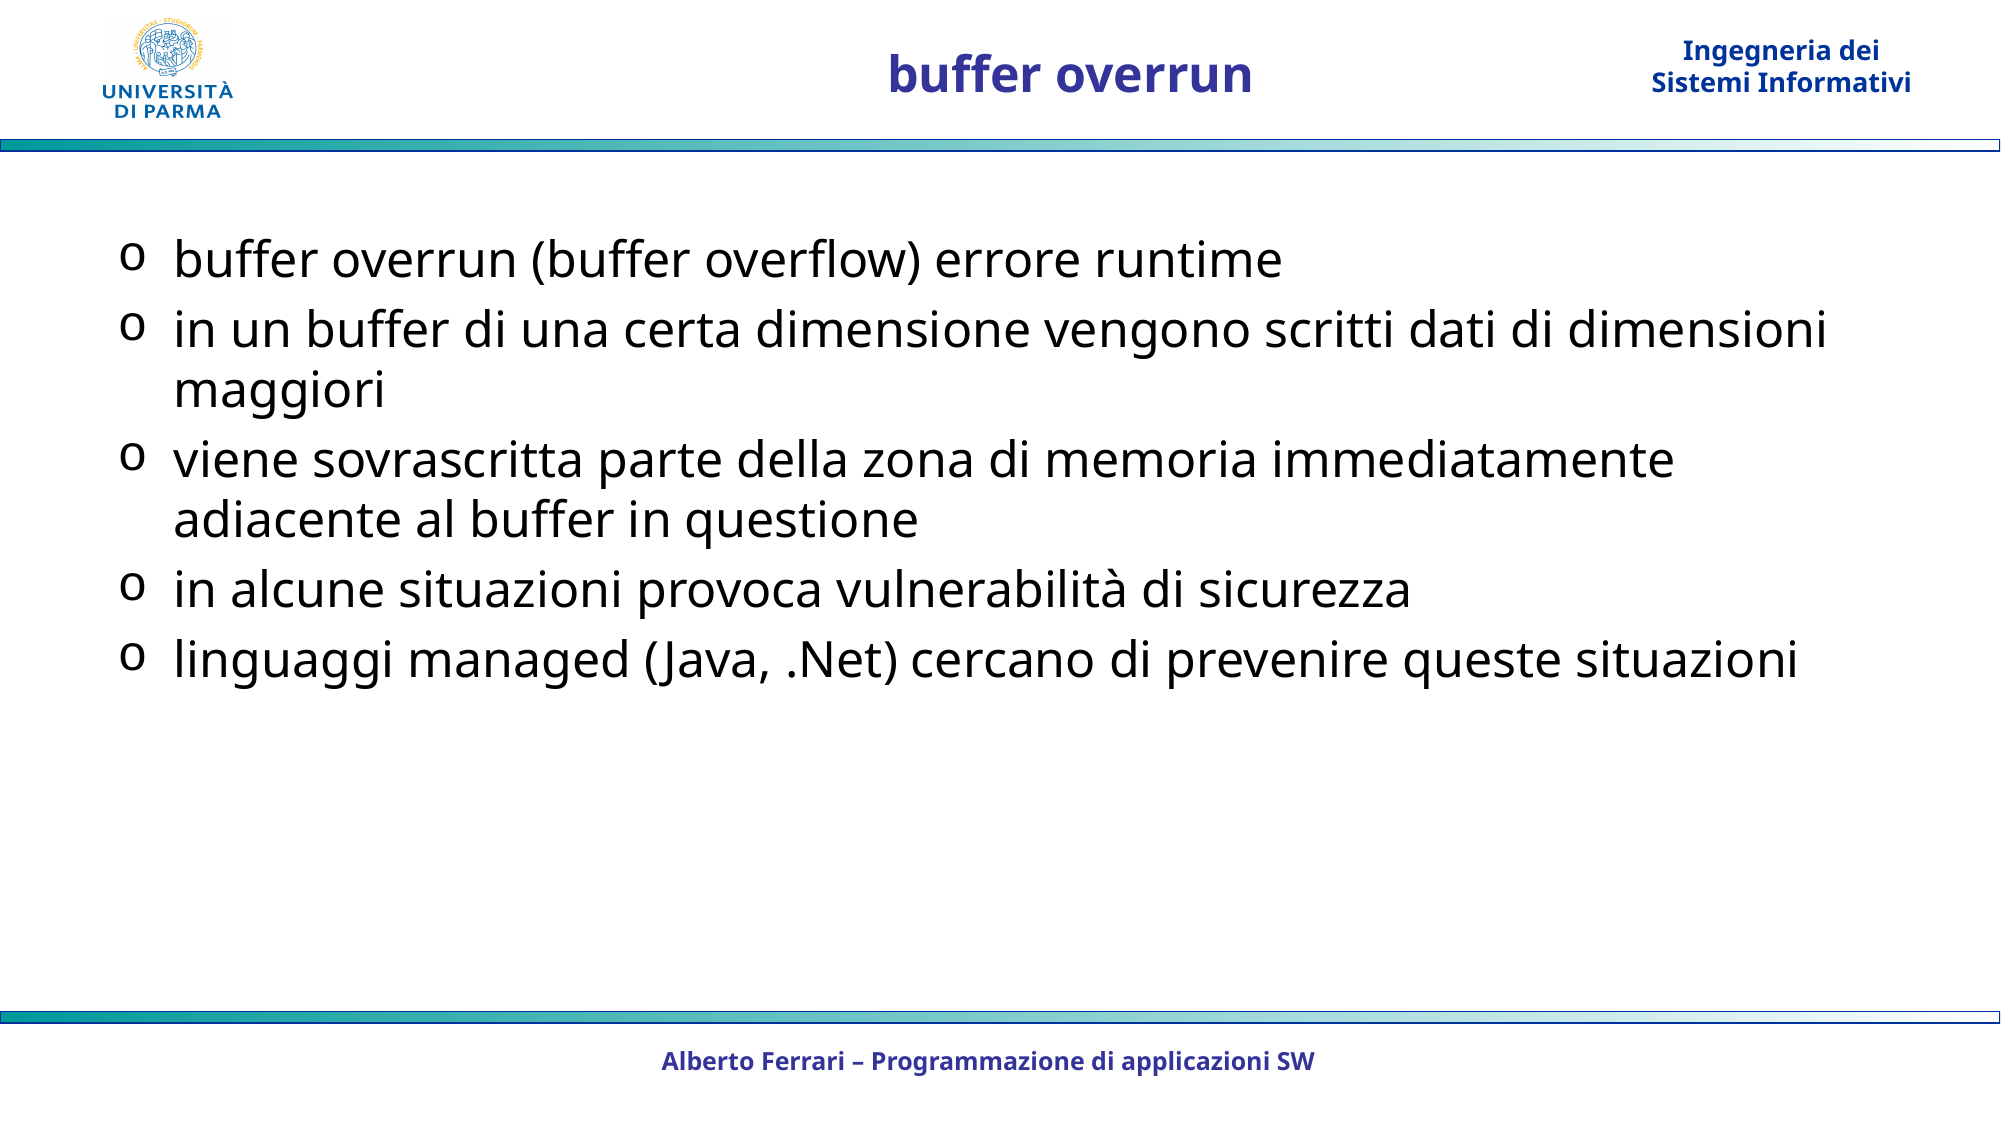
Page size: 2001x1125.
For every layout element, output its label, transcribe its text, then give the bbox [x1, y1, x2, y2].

title buffer overrun [559, 19, 1583, 126]
list buffer overrun (buffer overflow) errore runtime in un buffer di una certa dimensione vengono scritti dati di dimensioni maggiori viene sovrascritta parte della zona di memoria immediatamente adiacente al buffer in questione in alcune situazioni provoca vulnerabilità di sicurezza linguaggi managed (Java, .Net) cercano di prevenire queste situazioni [102, 220, 1903, 963]
footer Alberto Ferrari – Programmazione di applicazioni SW [366, 1037, 1611, 1092]
picture [103, 18, 233, 118]
